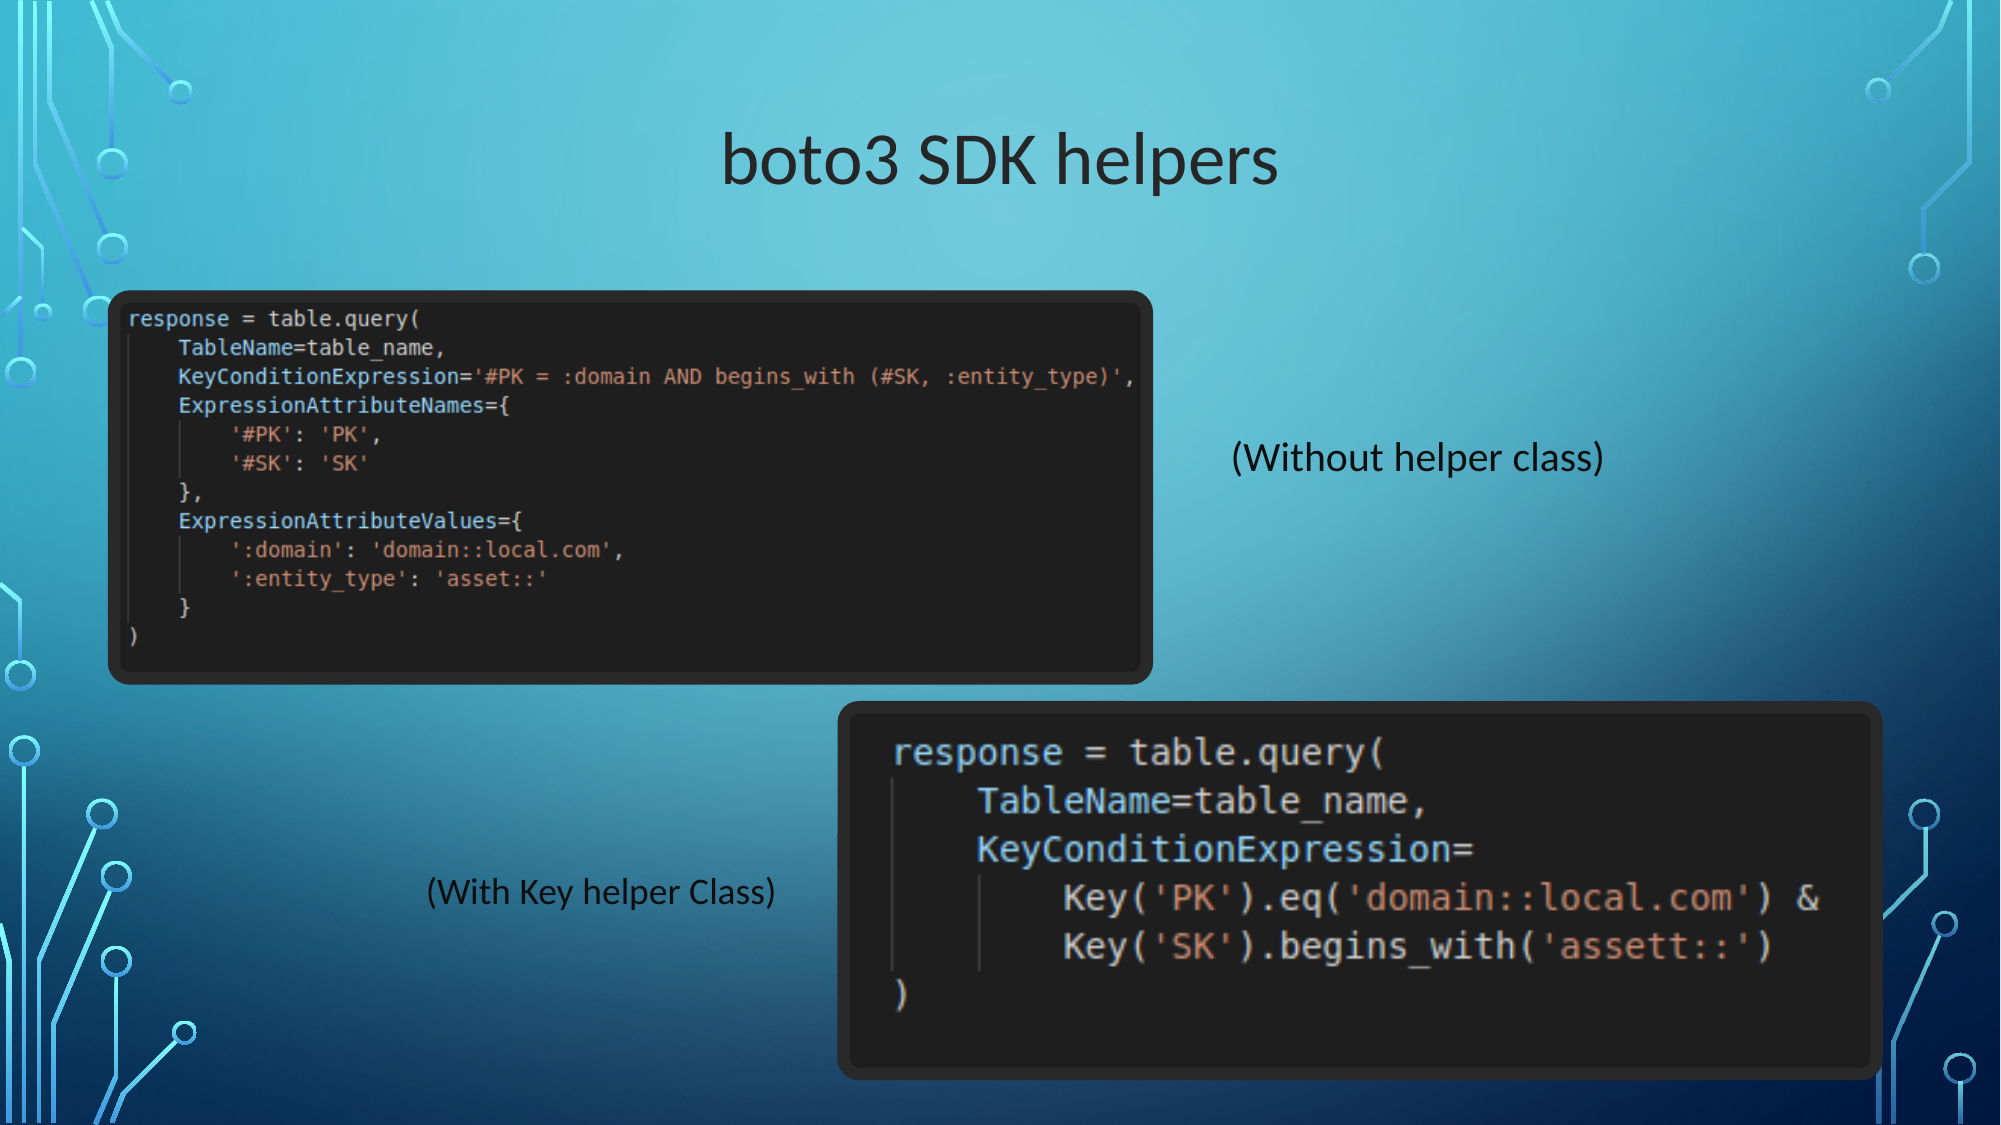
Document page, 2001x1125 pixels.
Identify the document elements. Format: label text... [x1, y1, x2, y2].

picture [113, 296, 1148, 679]
title boto3 SDK helpers [187, 38, 1813, 282]
picture [843, 707, 1877, 1075]
text_box (Without helper class) [1215, 421, 1704, 487]
text_box (With Key helper Class) [410, 859, 837, 920]
